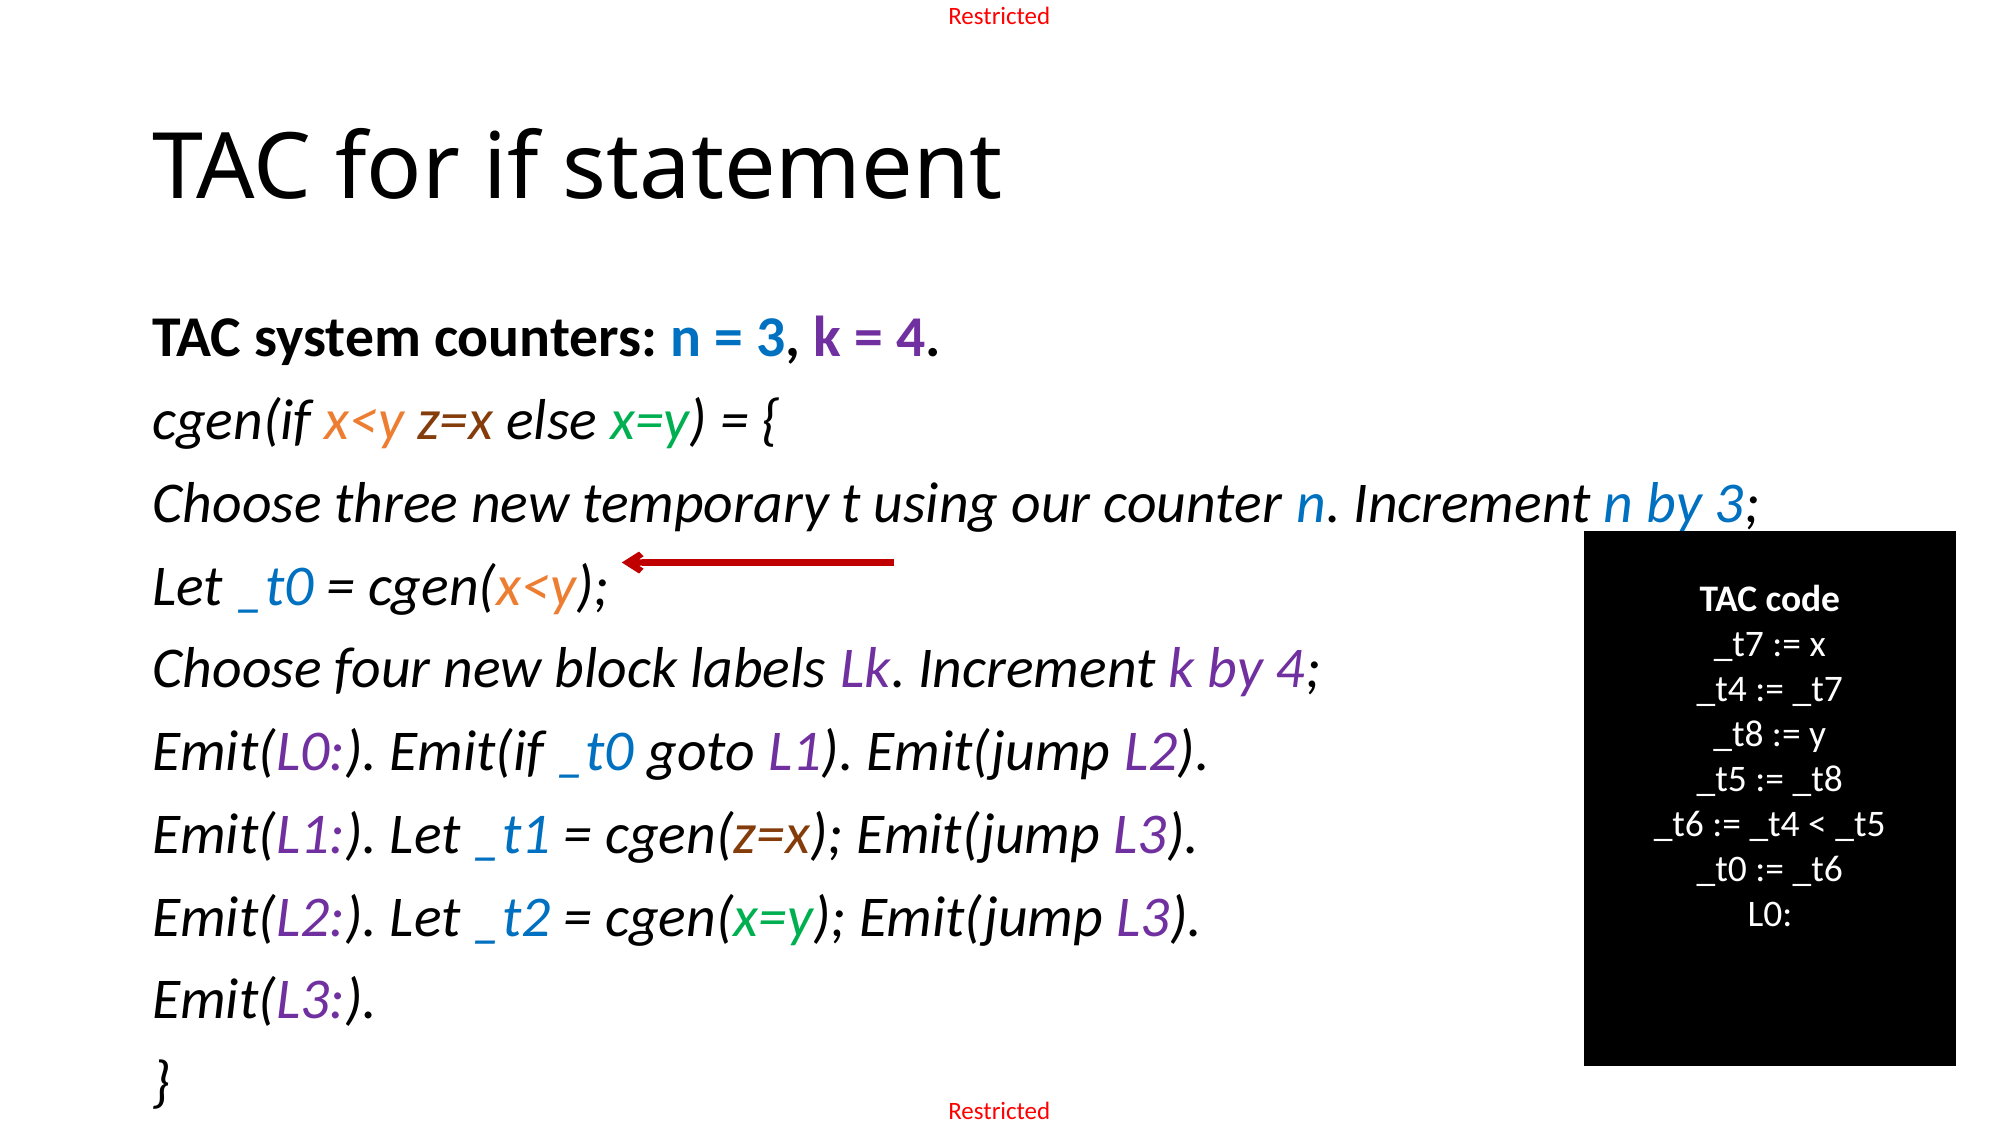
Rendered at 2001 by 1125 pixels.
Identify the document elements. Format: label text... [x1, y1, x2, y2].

title TAC for if statement [137, 59, 1863, 278]
text_box TAC code _t7 := x _t4 := _t7 _t8 := y _t5 := _t8 _t6 := _t4 < _t5 _t0 := _t6 L0: [1584, 531, 1956, 1066]
list TAC system counters: n = 3, k = 4. cgen(if x<y z=x else x=y) = { Choose three new temporary t using our counter n. Increment n by 3; Let _t0 = cgen(x<y); Choose four new block labels Lk. Increment k by 4; Emit(L0:). Emit(if _t0 goto L1). Emit(jump L2). Emit(L1:). Let _t1 = cgen(z=x); Emit(jump L3). Emit(L2:). Let _t2 = cgen(x=y); Emit(jump L3). Emit(L3:). } [137, 299, 1863, 1125]
